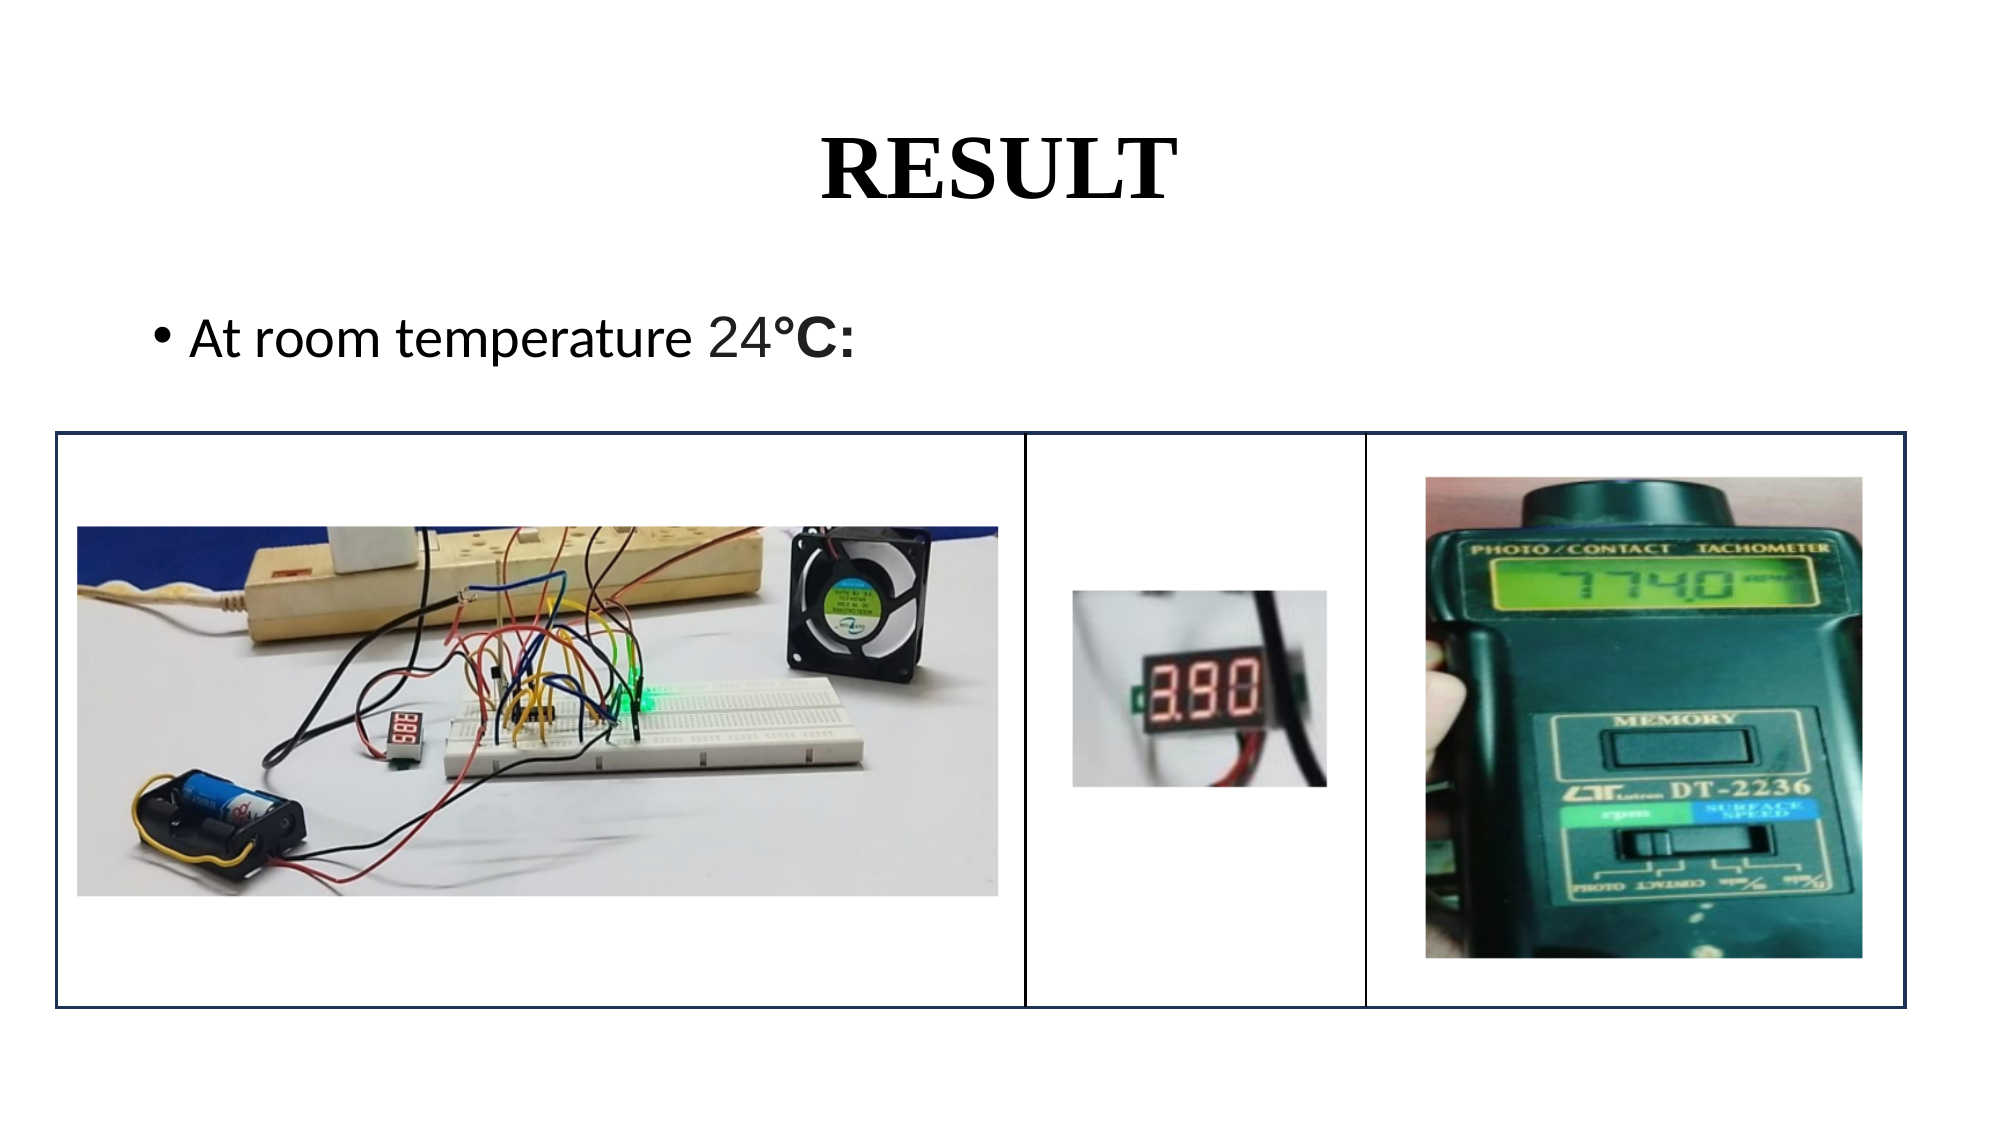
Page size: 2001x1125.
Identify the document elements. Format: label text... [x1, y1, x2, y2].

picture [1390, 446, 1905, 982]
list At room temperature 24°C: [137, 299, 1863, 432]
text_box [55, 432, 1906, 1008]
picture [39, 496, 1025, 939]
list At room temperature 24°C: [137, 1008, 1863, 1014]
title RESULT [137, 59, 1863, 278]
picture [1040, 561, 1357, 814]
